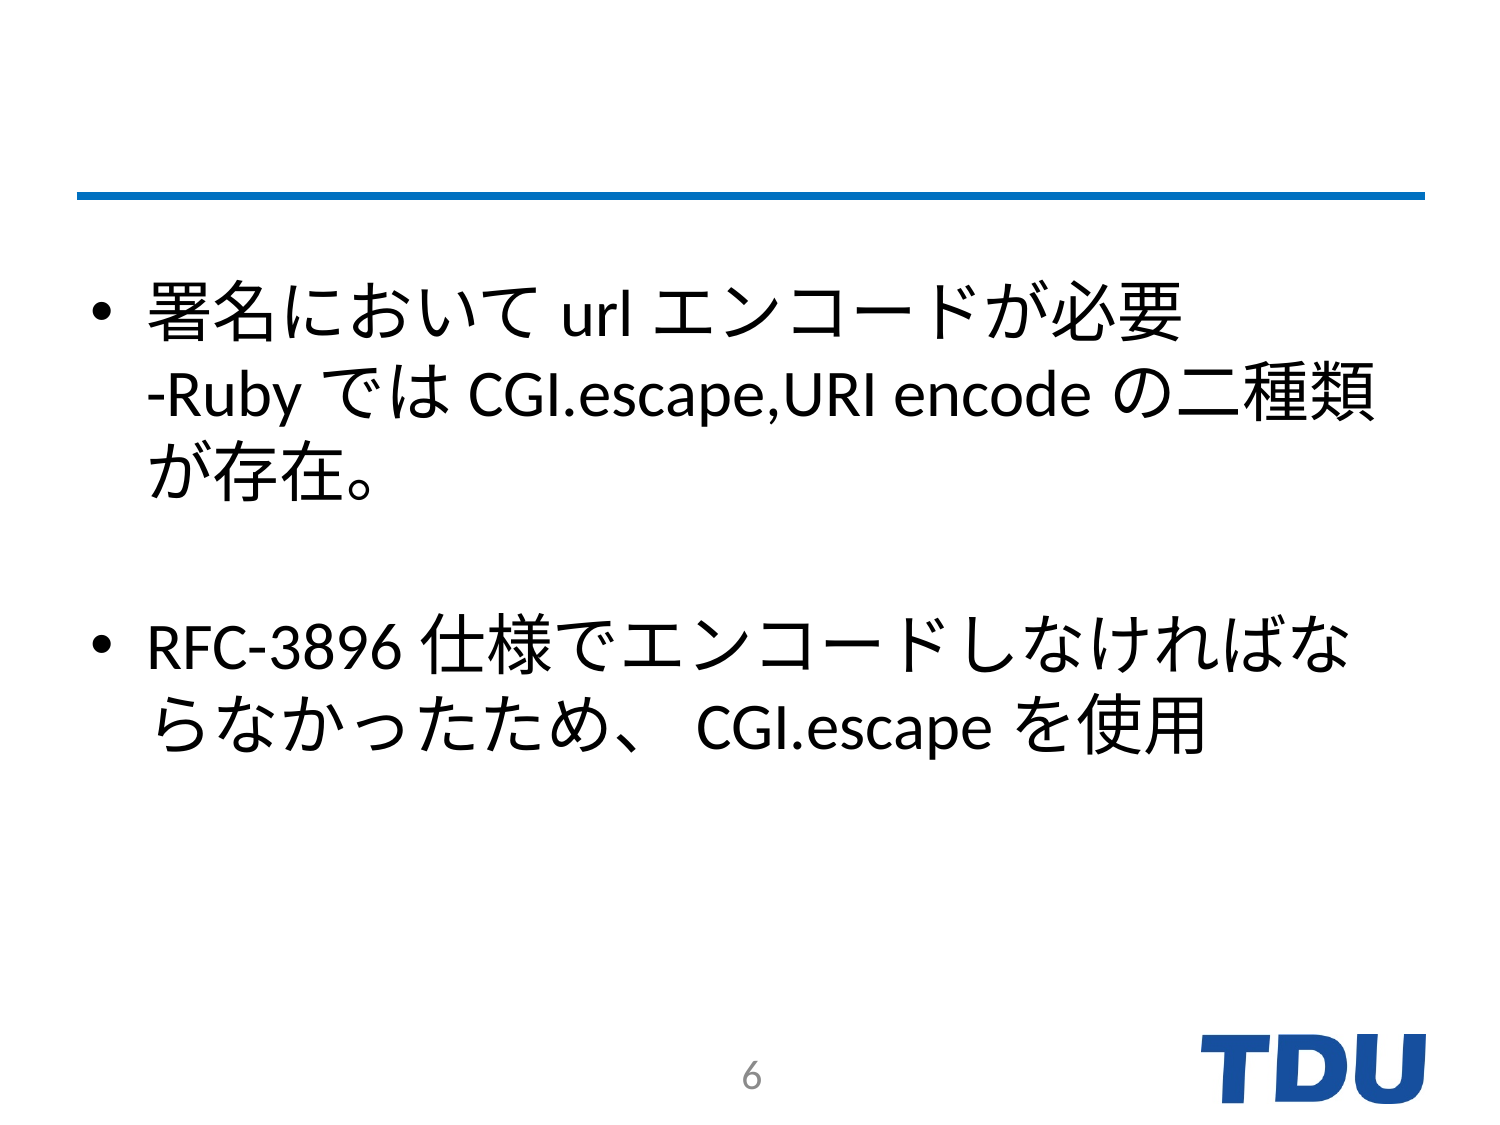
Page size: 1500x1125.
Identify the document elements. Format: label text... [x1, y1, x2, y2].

slide_number 6 [577, 1042, 928, 1103]
picture [1201, 1034, 1426, 1104]
list 署名においてurlエンコードが必要 -RubyではCGI.escape,URI encodeの二種類が存在。 RFC-3896仕様でエンコードしなければならなかったため、CGI.escapeを使用 [75, 262, 1425, 1005]
